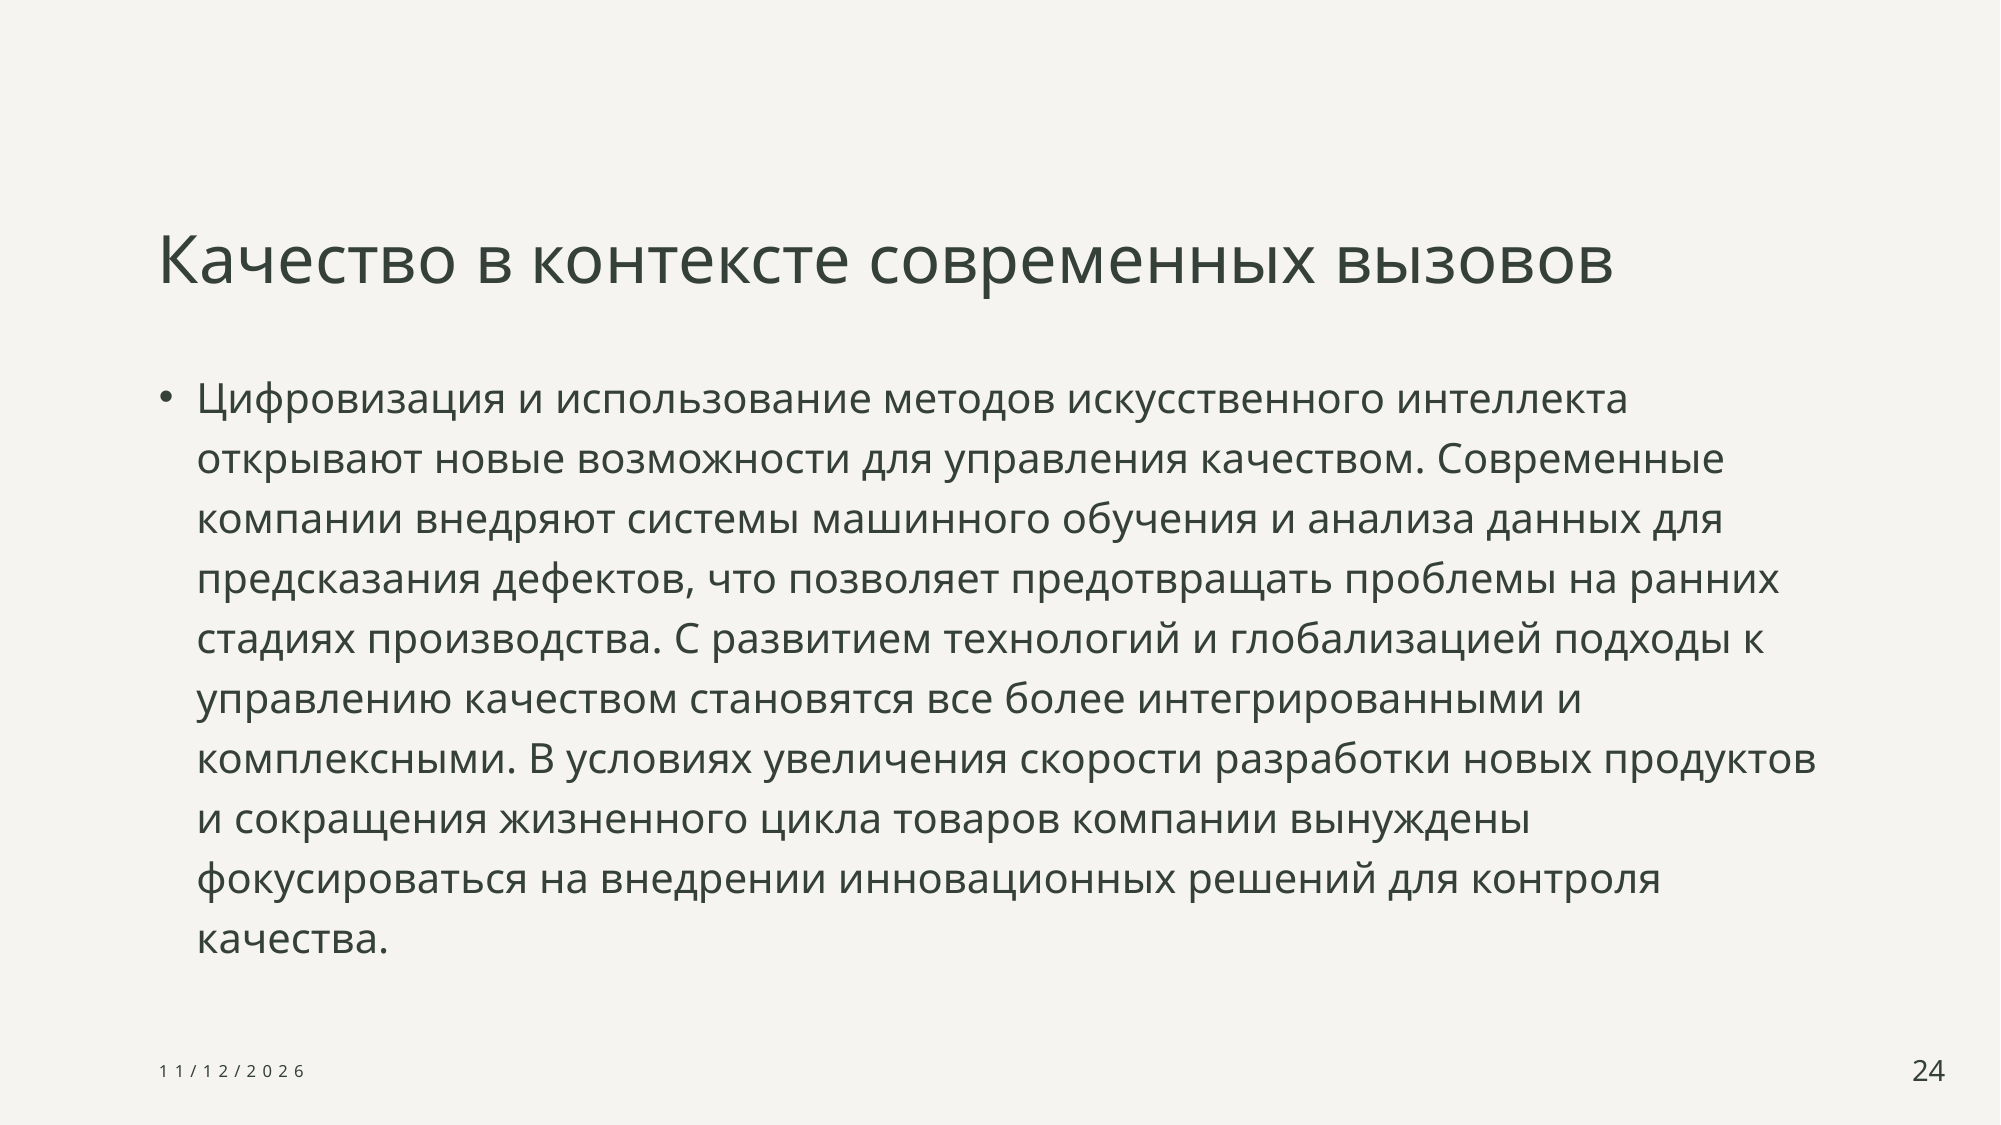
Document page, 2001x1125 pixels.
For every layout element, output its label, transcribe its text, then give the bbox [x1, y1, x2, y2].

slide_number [143, 1042, 594, 1103]
title Качество в контексте современных вызовов [142, 96, 1858, 305]
slide_number 24 [1875, 1042, 1961, 1103]
list Цифровизация и использование методов искусственного интеллекта открывают новые возможности для управления качеством. Современные компании внедряют системы машинного обучения и анализа данных для предсказания дефектов, что позволяет предотвращать проблемы на ранних стадиях производства. С развитием технологий и глобализацией подходы к управлению качеством становятся все более интегрированными и комплексными. В условиях увеличения скорости разработки новых продуктов и сокращения жизненного цикла товаров компании вынуждены фокусироваться на внедрении инновационных решений для контроля качества. [143, 353, 1857, 995]
